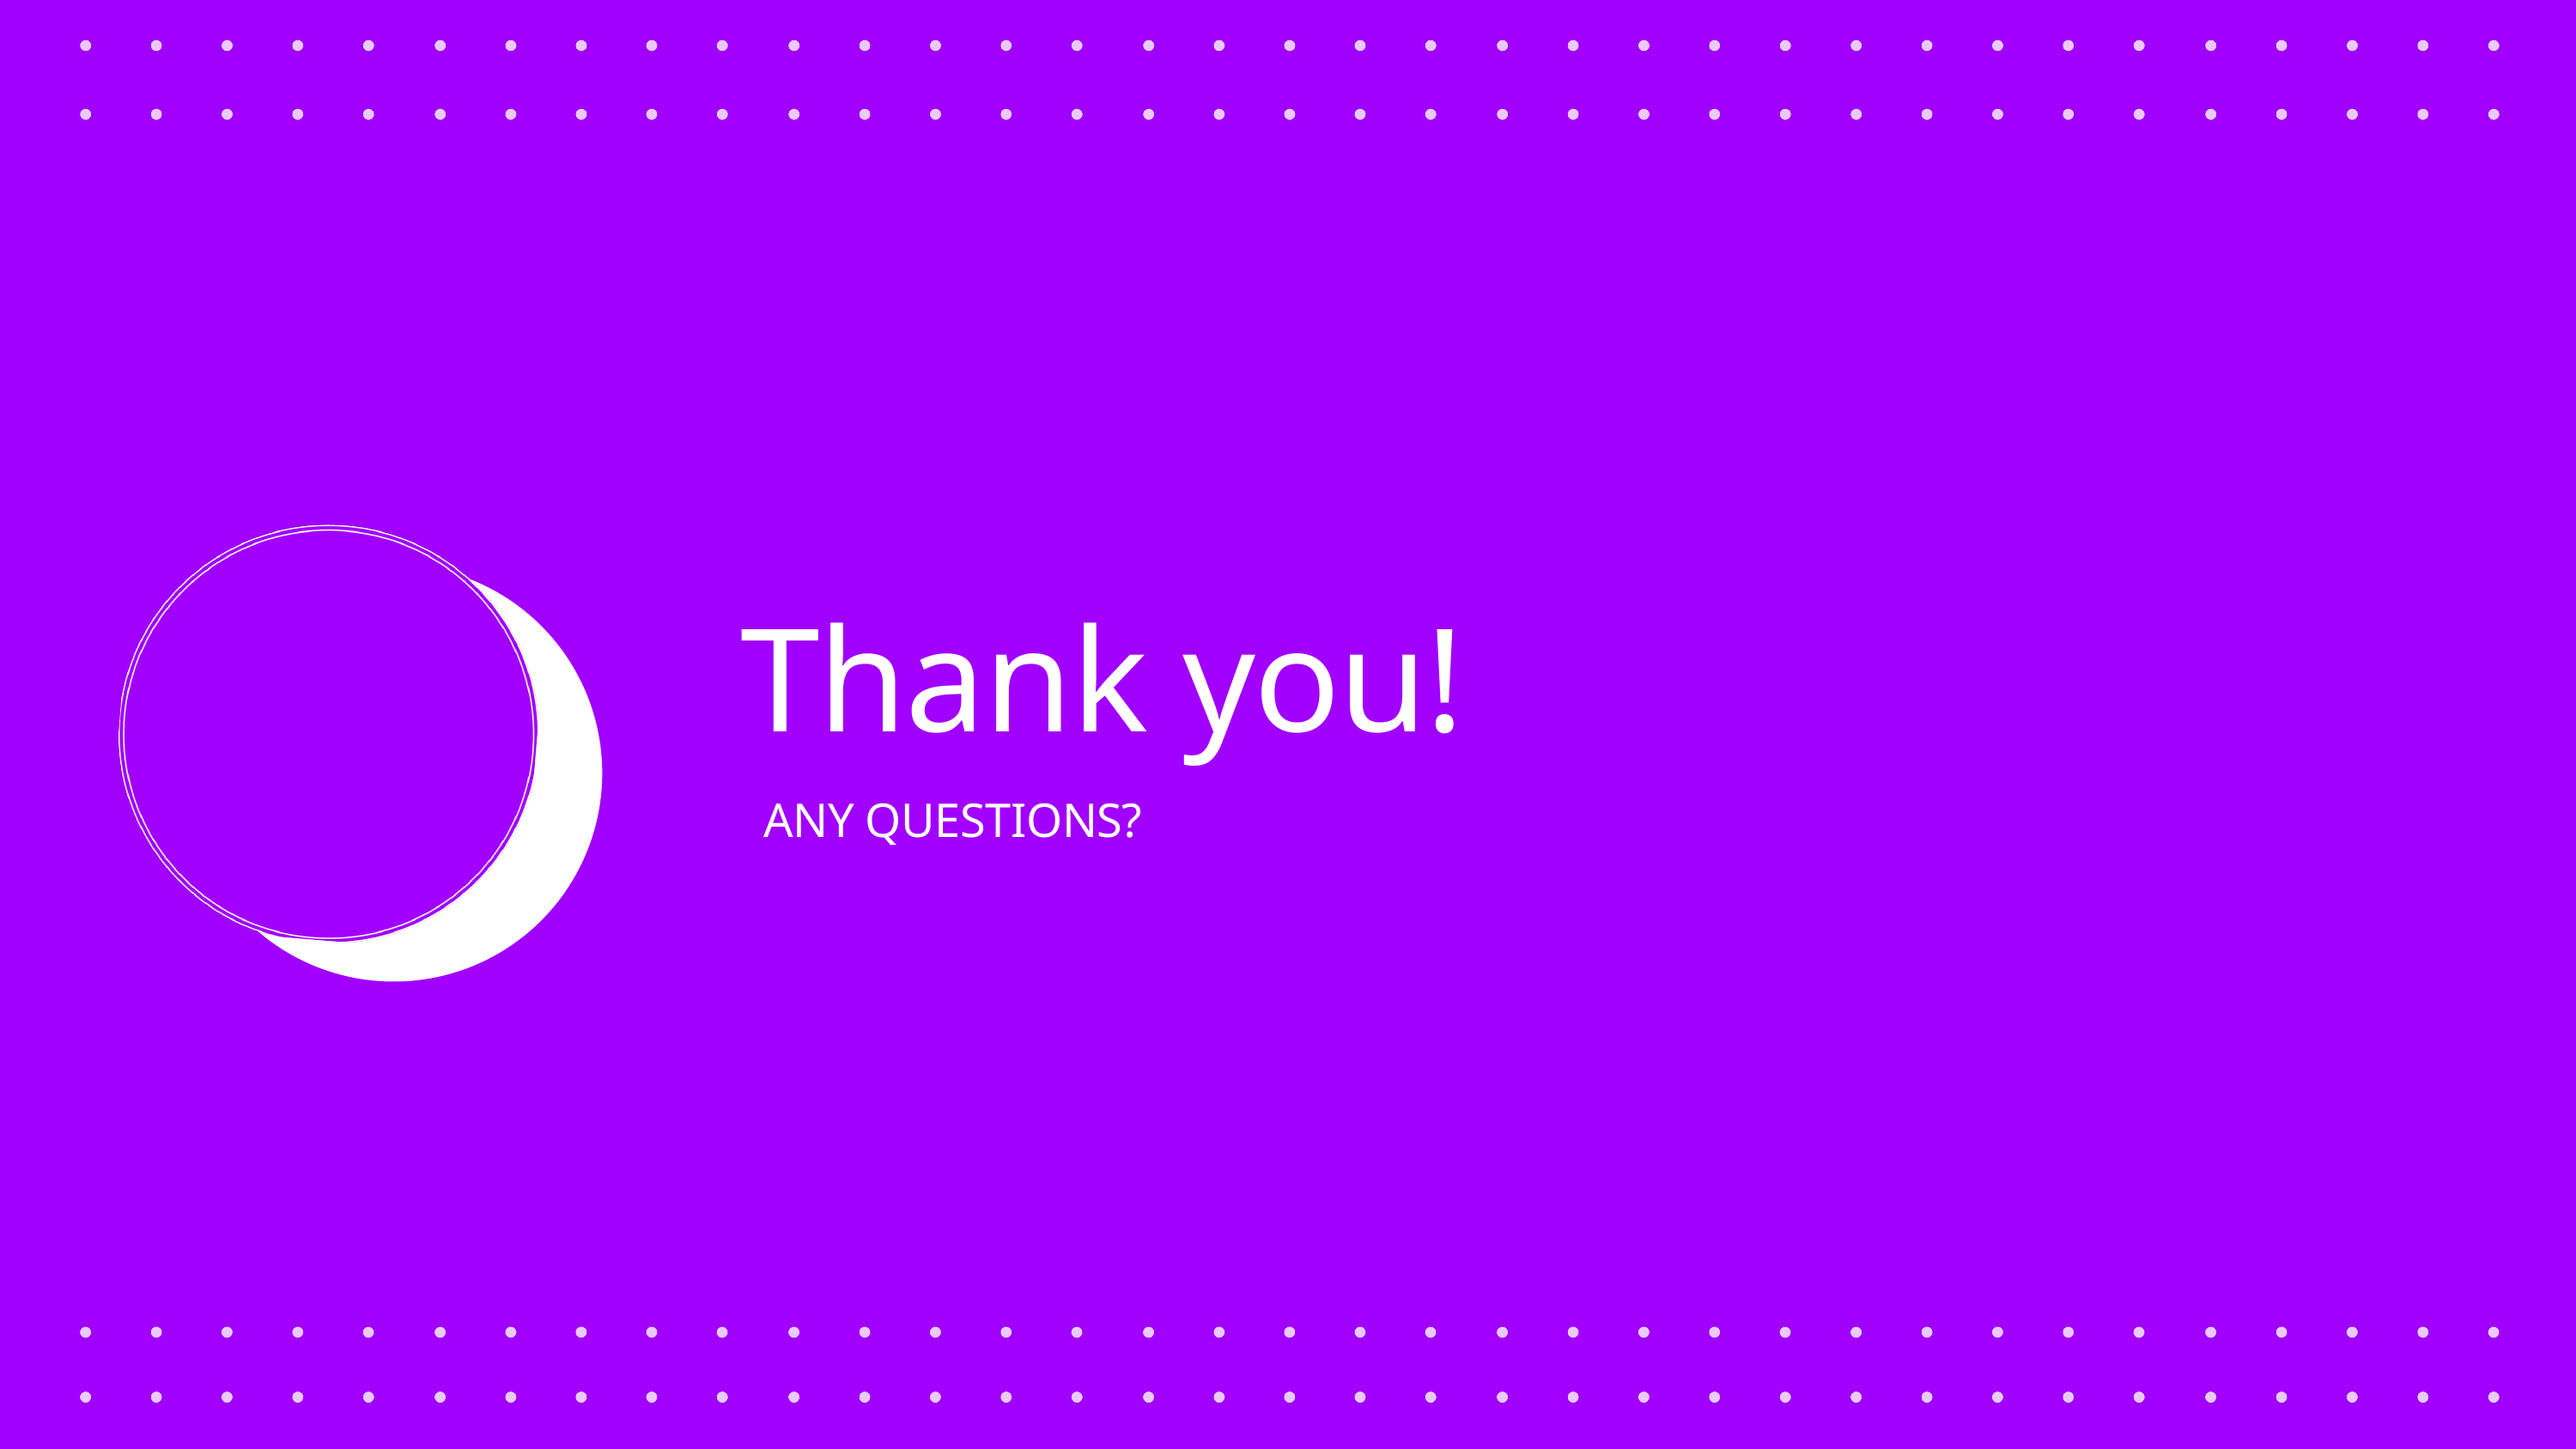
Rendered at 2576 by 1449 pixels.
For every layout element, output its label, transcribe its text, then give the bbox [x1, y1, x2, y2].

text_box Thank you! [657, 588, 1465, 761]
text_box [72, 0, 2504, 124]
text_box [102, 506, 603, 982]
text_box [72, 1322, 2504, 1449]
text_box ANY QUESTIONS? [763, 781, 1522, 846]
